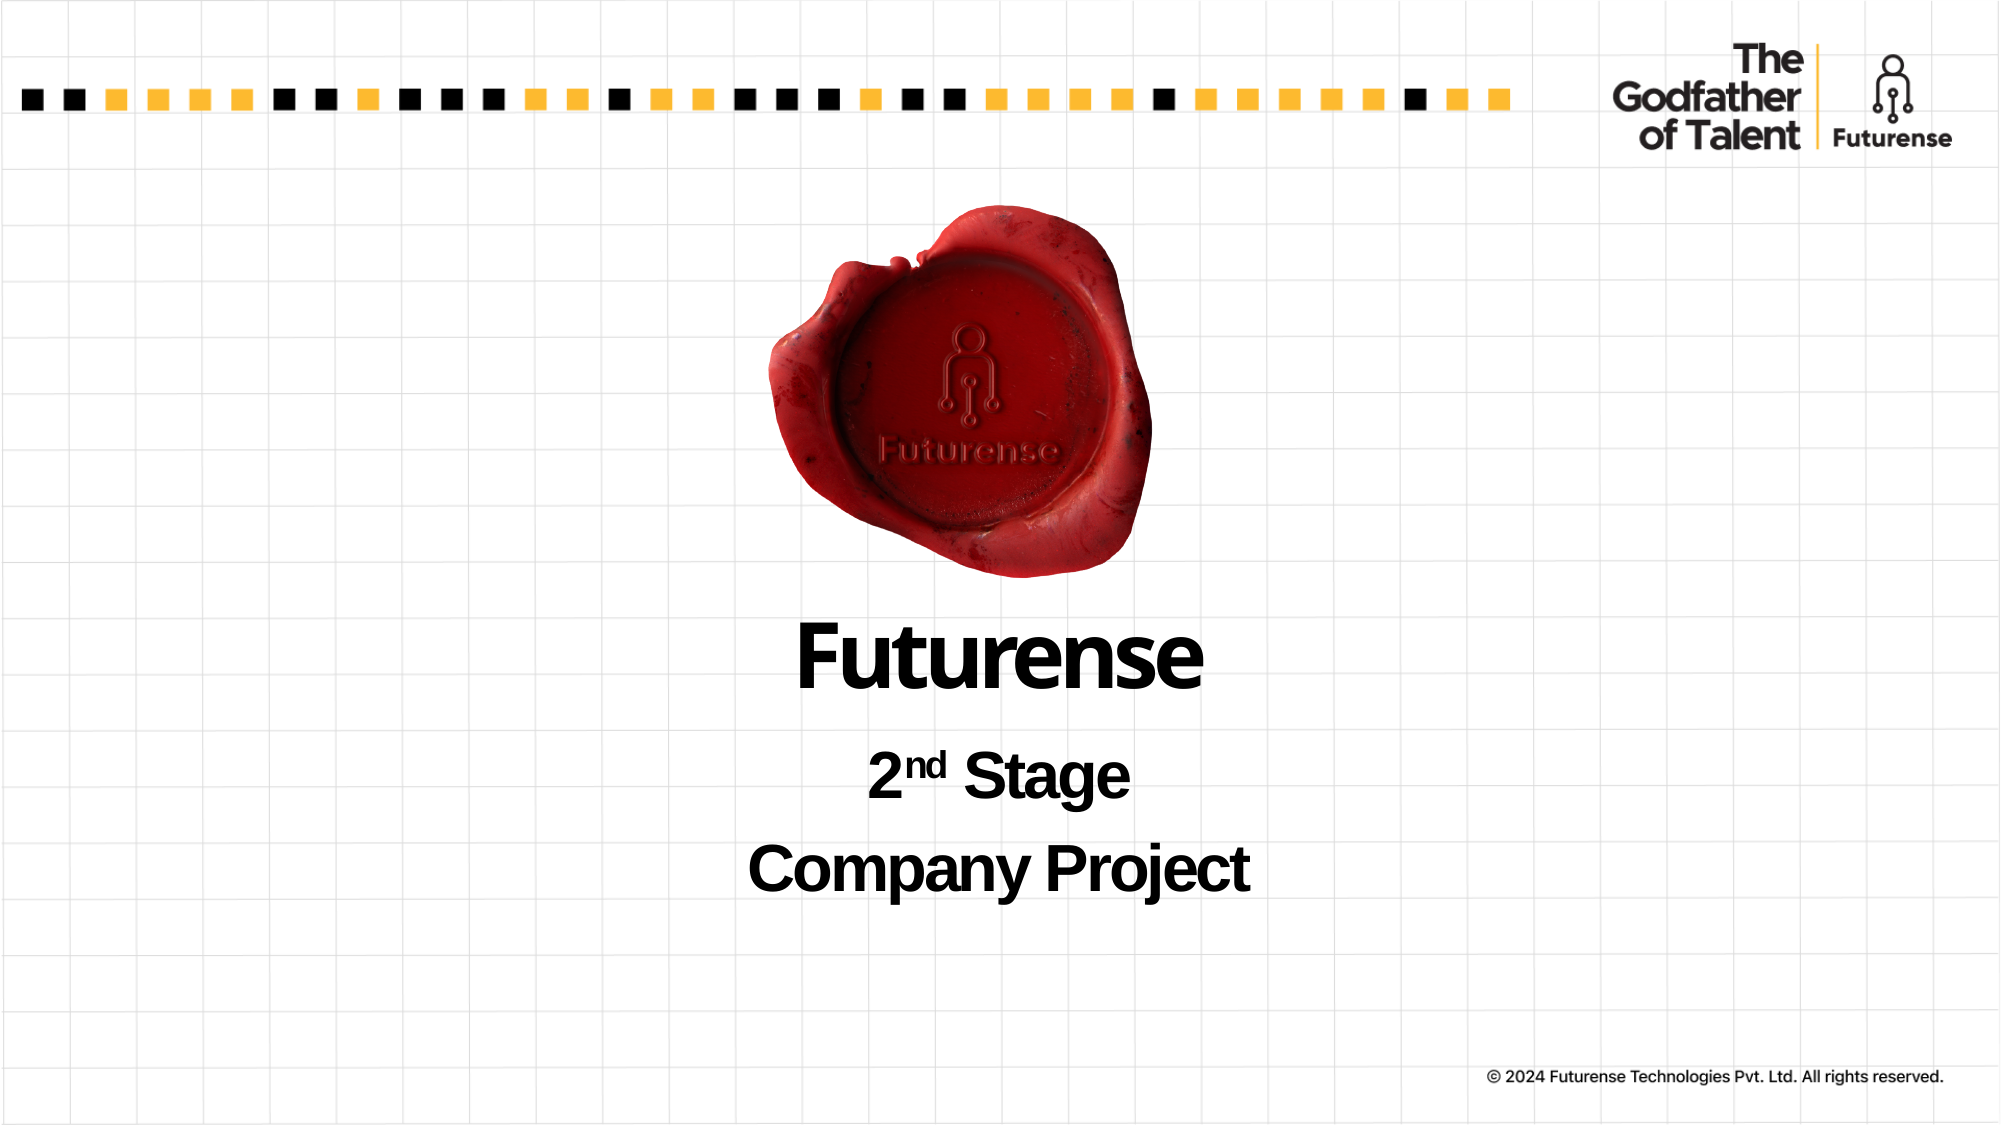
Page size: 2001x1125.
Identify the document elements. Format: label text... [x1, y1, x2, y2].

text_box Futurense [249, 602, 1750, 733]
text_box 2nd Stage Company Project [249, 733, 1750, 1006]
picture [0, 0, 2001, 1125]
